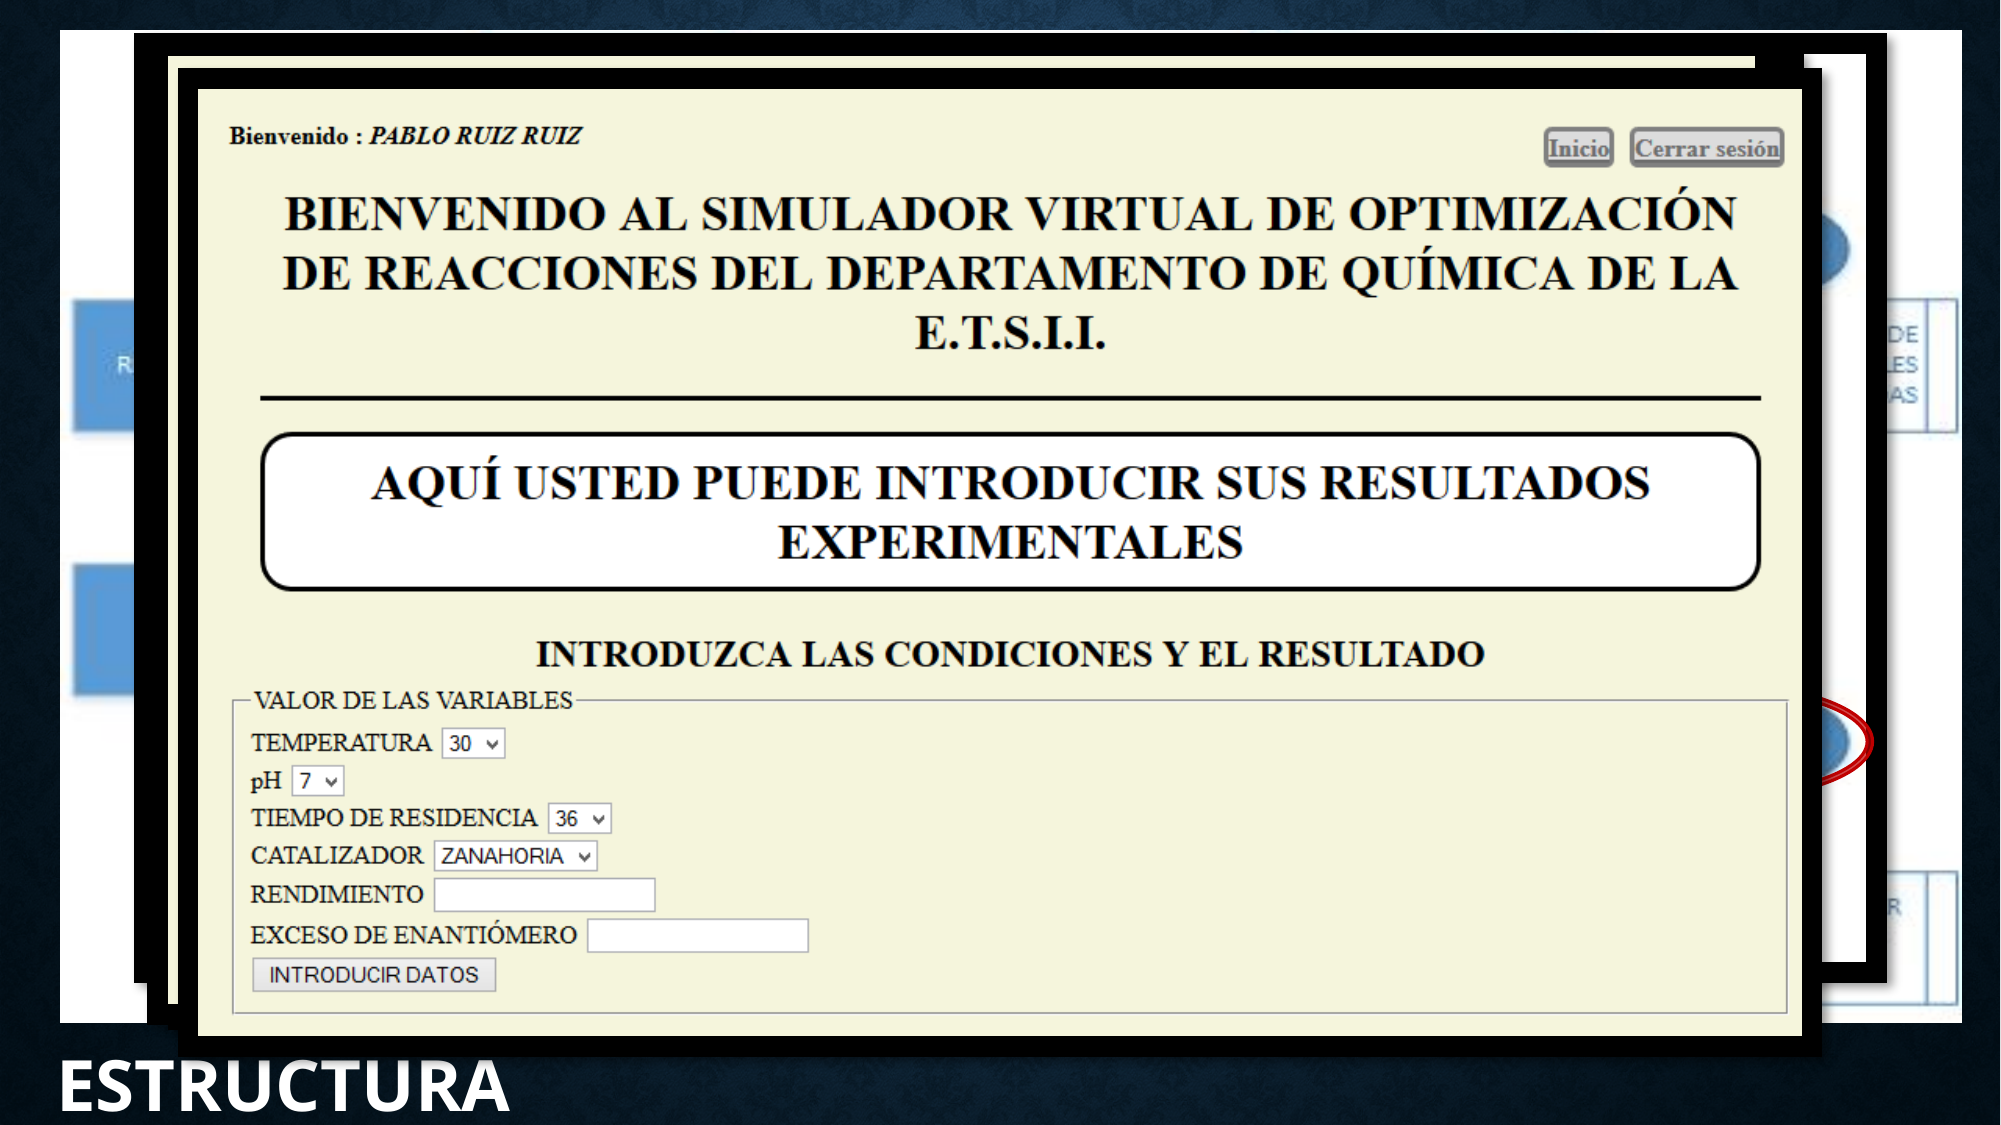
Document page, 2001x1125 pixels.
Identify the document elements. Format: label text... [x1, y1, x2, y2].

picture [154, 53, 1867, 1037]
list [59, 29, 1962, 1024]
title ESTRUCTURA [0, 1028, 567, 1125]
